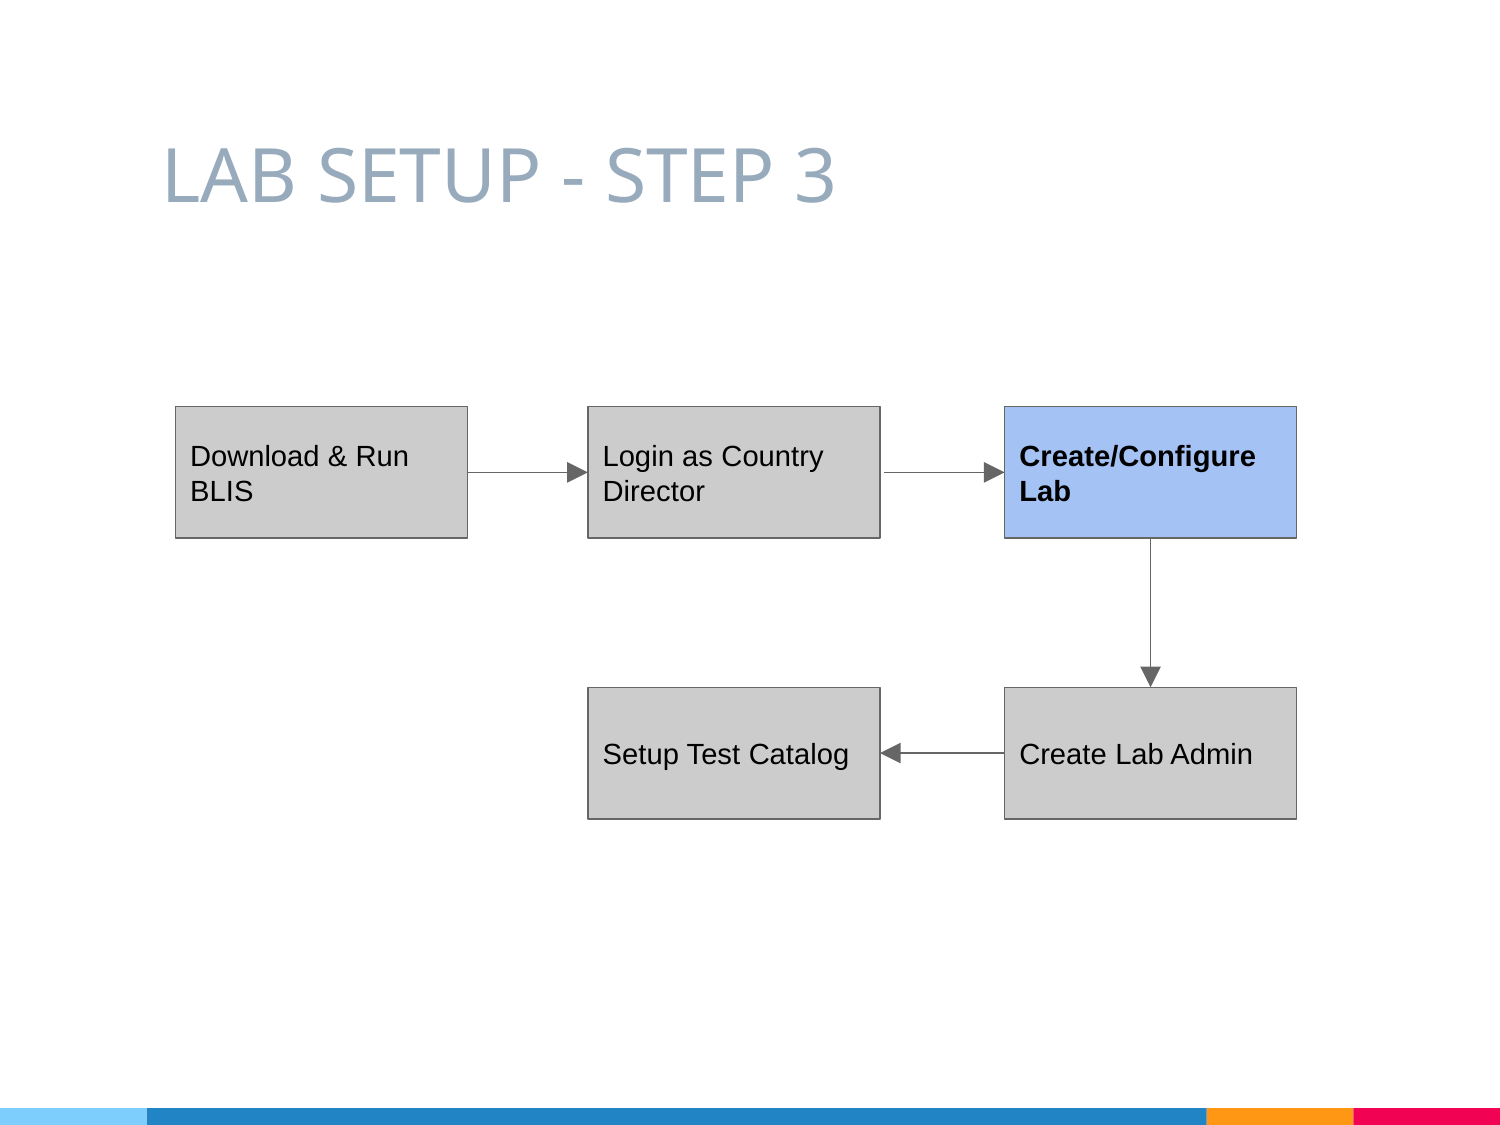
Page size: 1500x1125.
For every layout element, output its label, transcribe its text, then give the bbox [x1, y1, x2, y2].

title LAB SETUP - STEP 3 [146, 45, 1207, 233]
text_box Download & Run BLIS [175, 406, 468, 539]
text_box Login as Country Director [587, 406, 880, 539]
text_box Create/Configure Lab [1004, 406, 1297, 539]
text_box Setup Test Catalog [587, 687, 880, 819]
text_box Create Lab Admin [1004, 687, 1297, 819]
